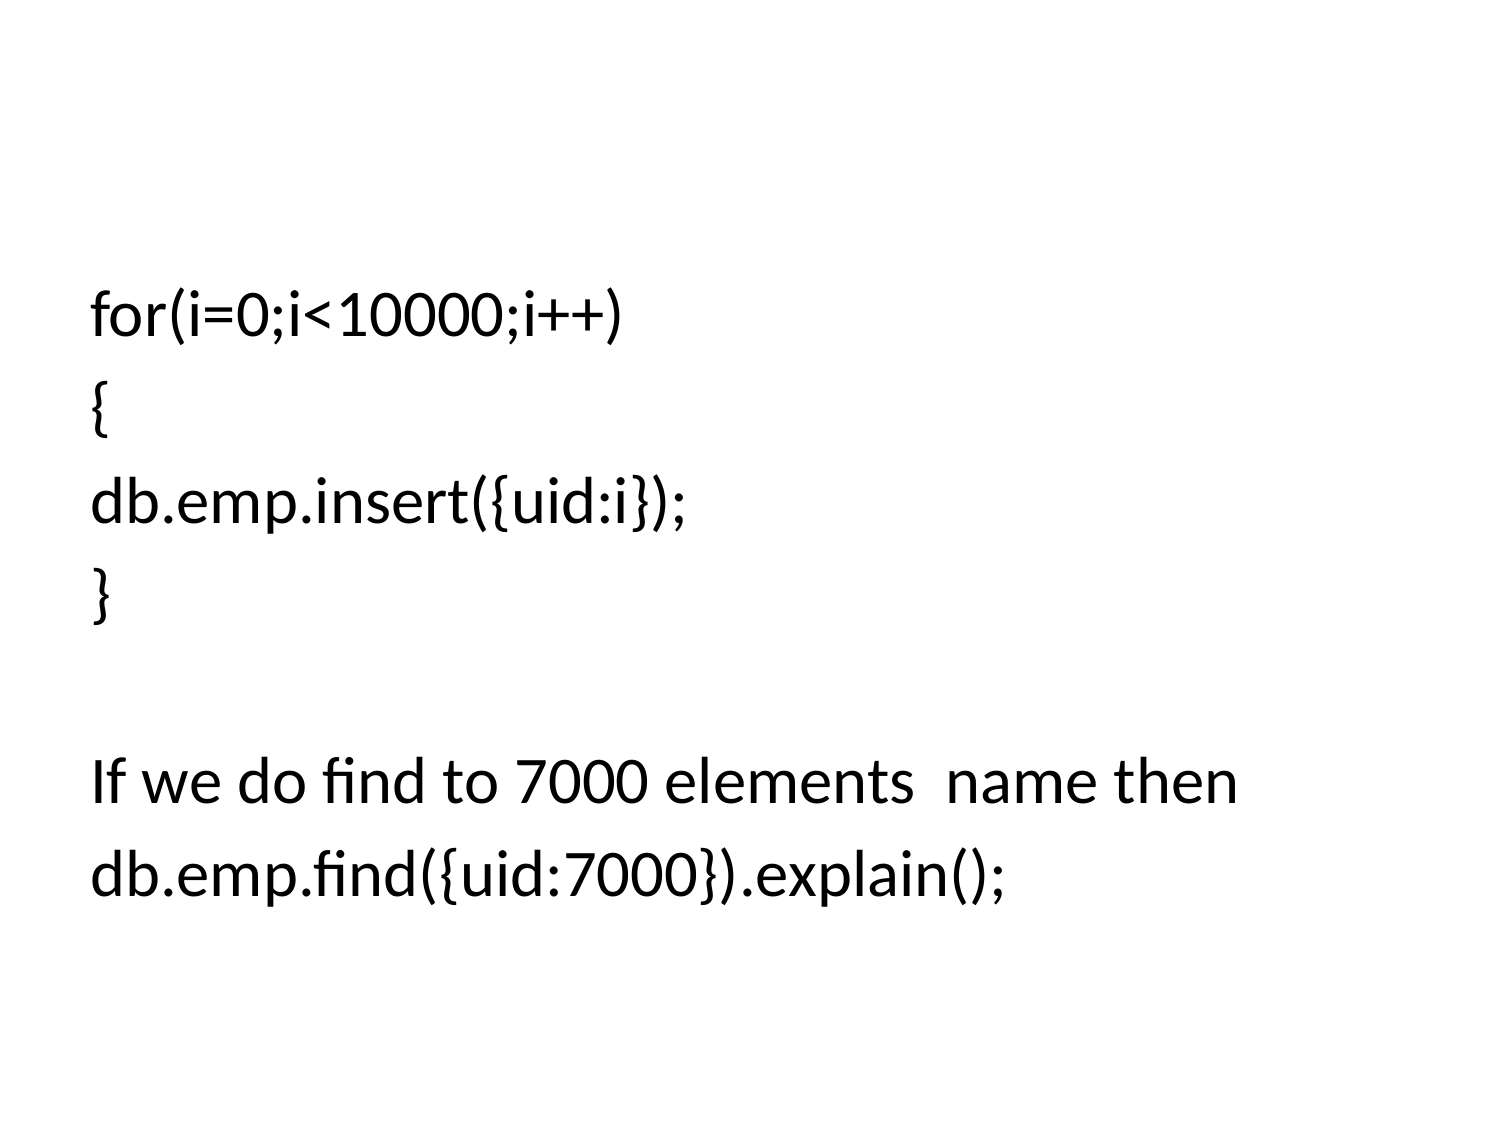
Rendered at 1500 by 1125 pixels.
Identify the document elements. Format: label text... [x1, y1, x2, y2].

list for(i=0;i<10000;i++) { db.emp.insert({uid:i}); } If we do find to 7000 elements name then db.emp.find({uid:7000}).explain(); [75, 262, 1425, 1005]
